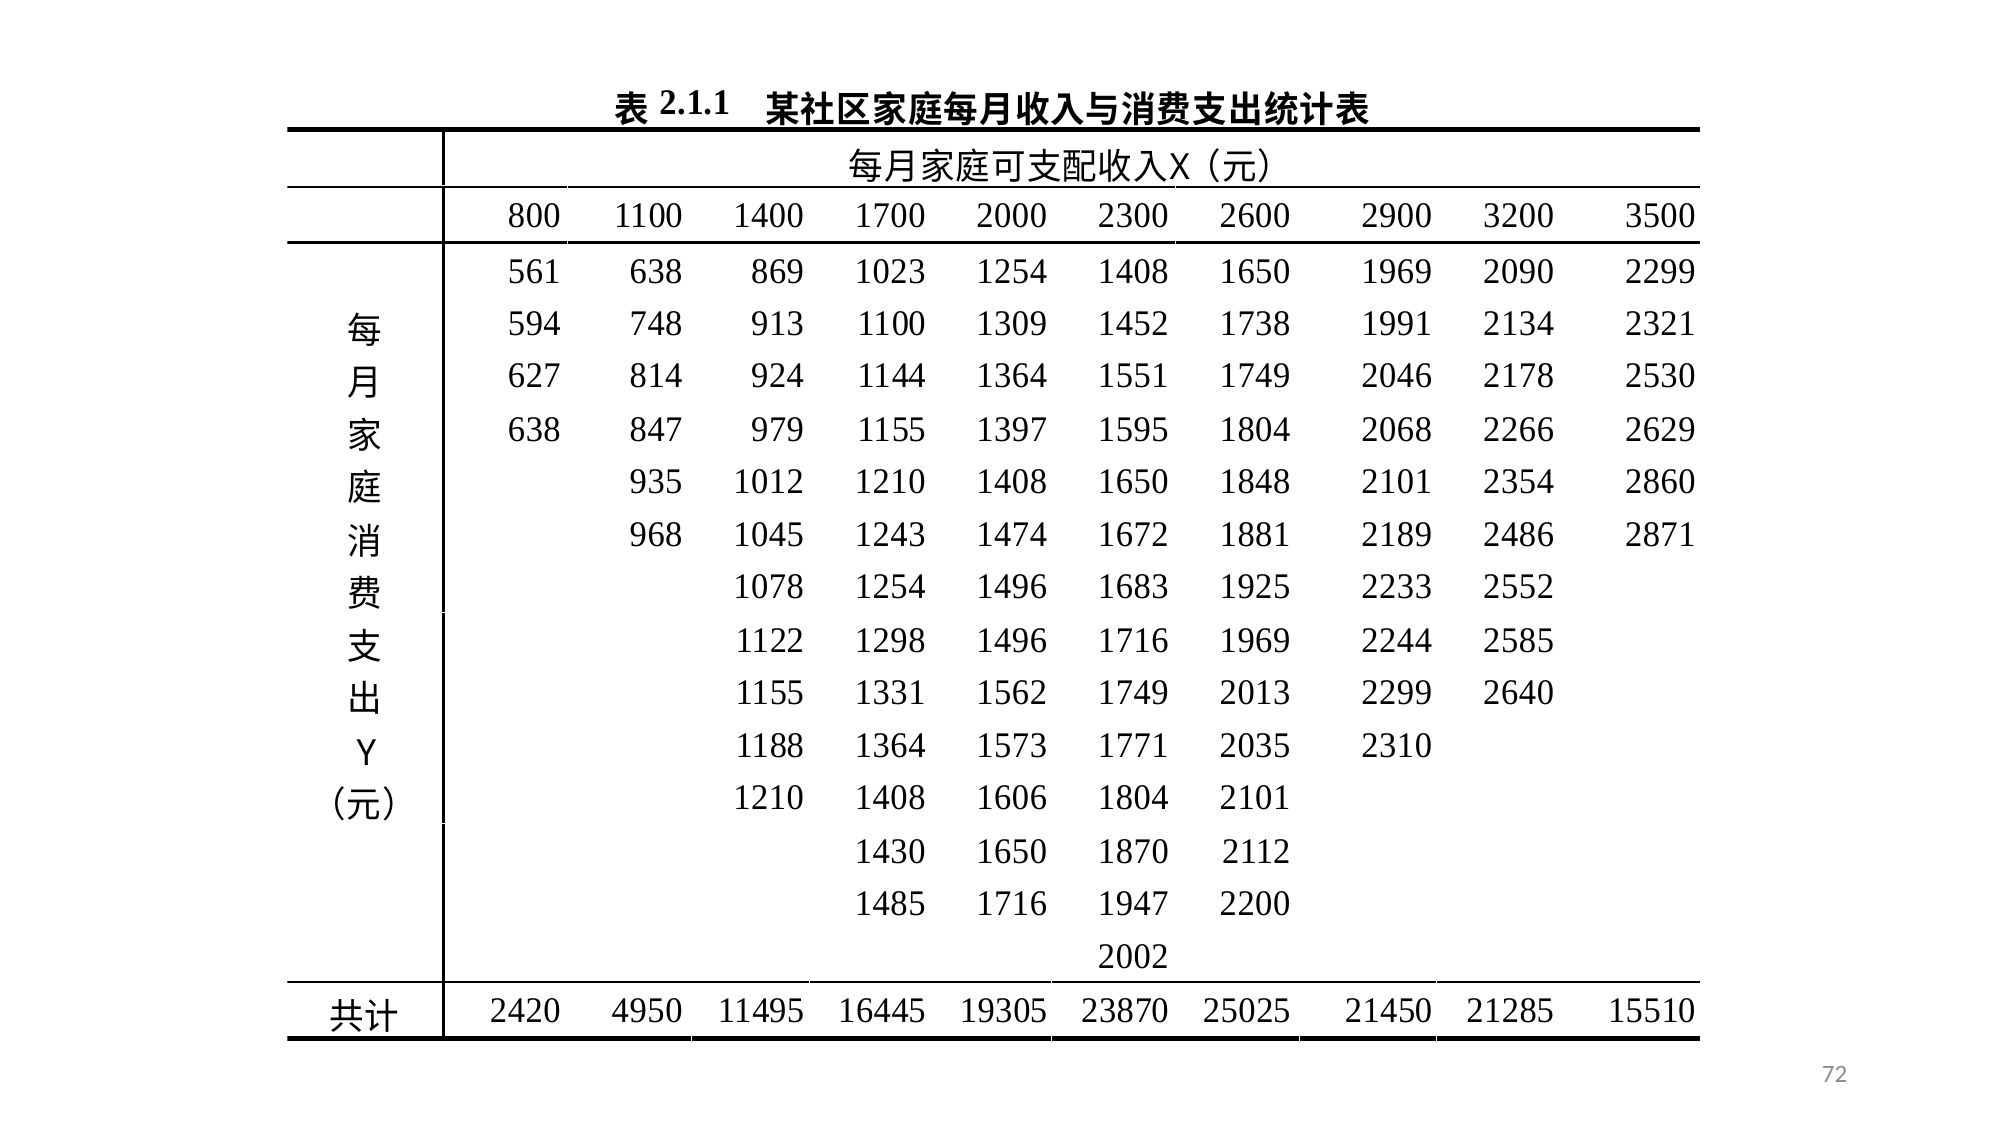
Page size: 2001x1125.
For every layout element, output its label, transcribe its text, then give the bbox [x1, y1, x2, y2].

picture [287, 74, 1700, 1093]
slide_number 72 [1412, 1042, 1863, 1103]
